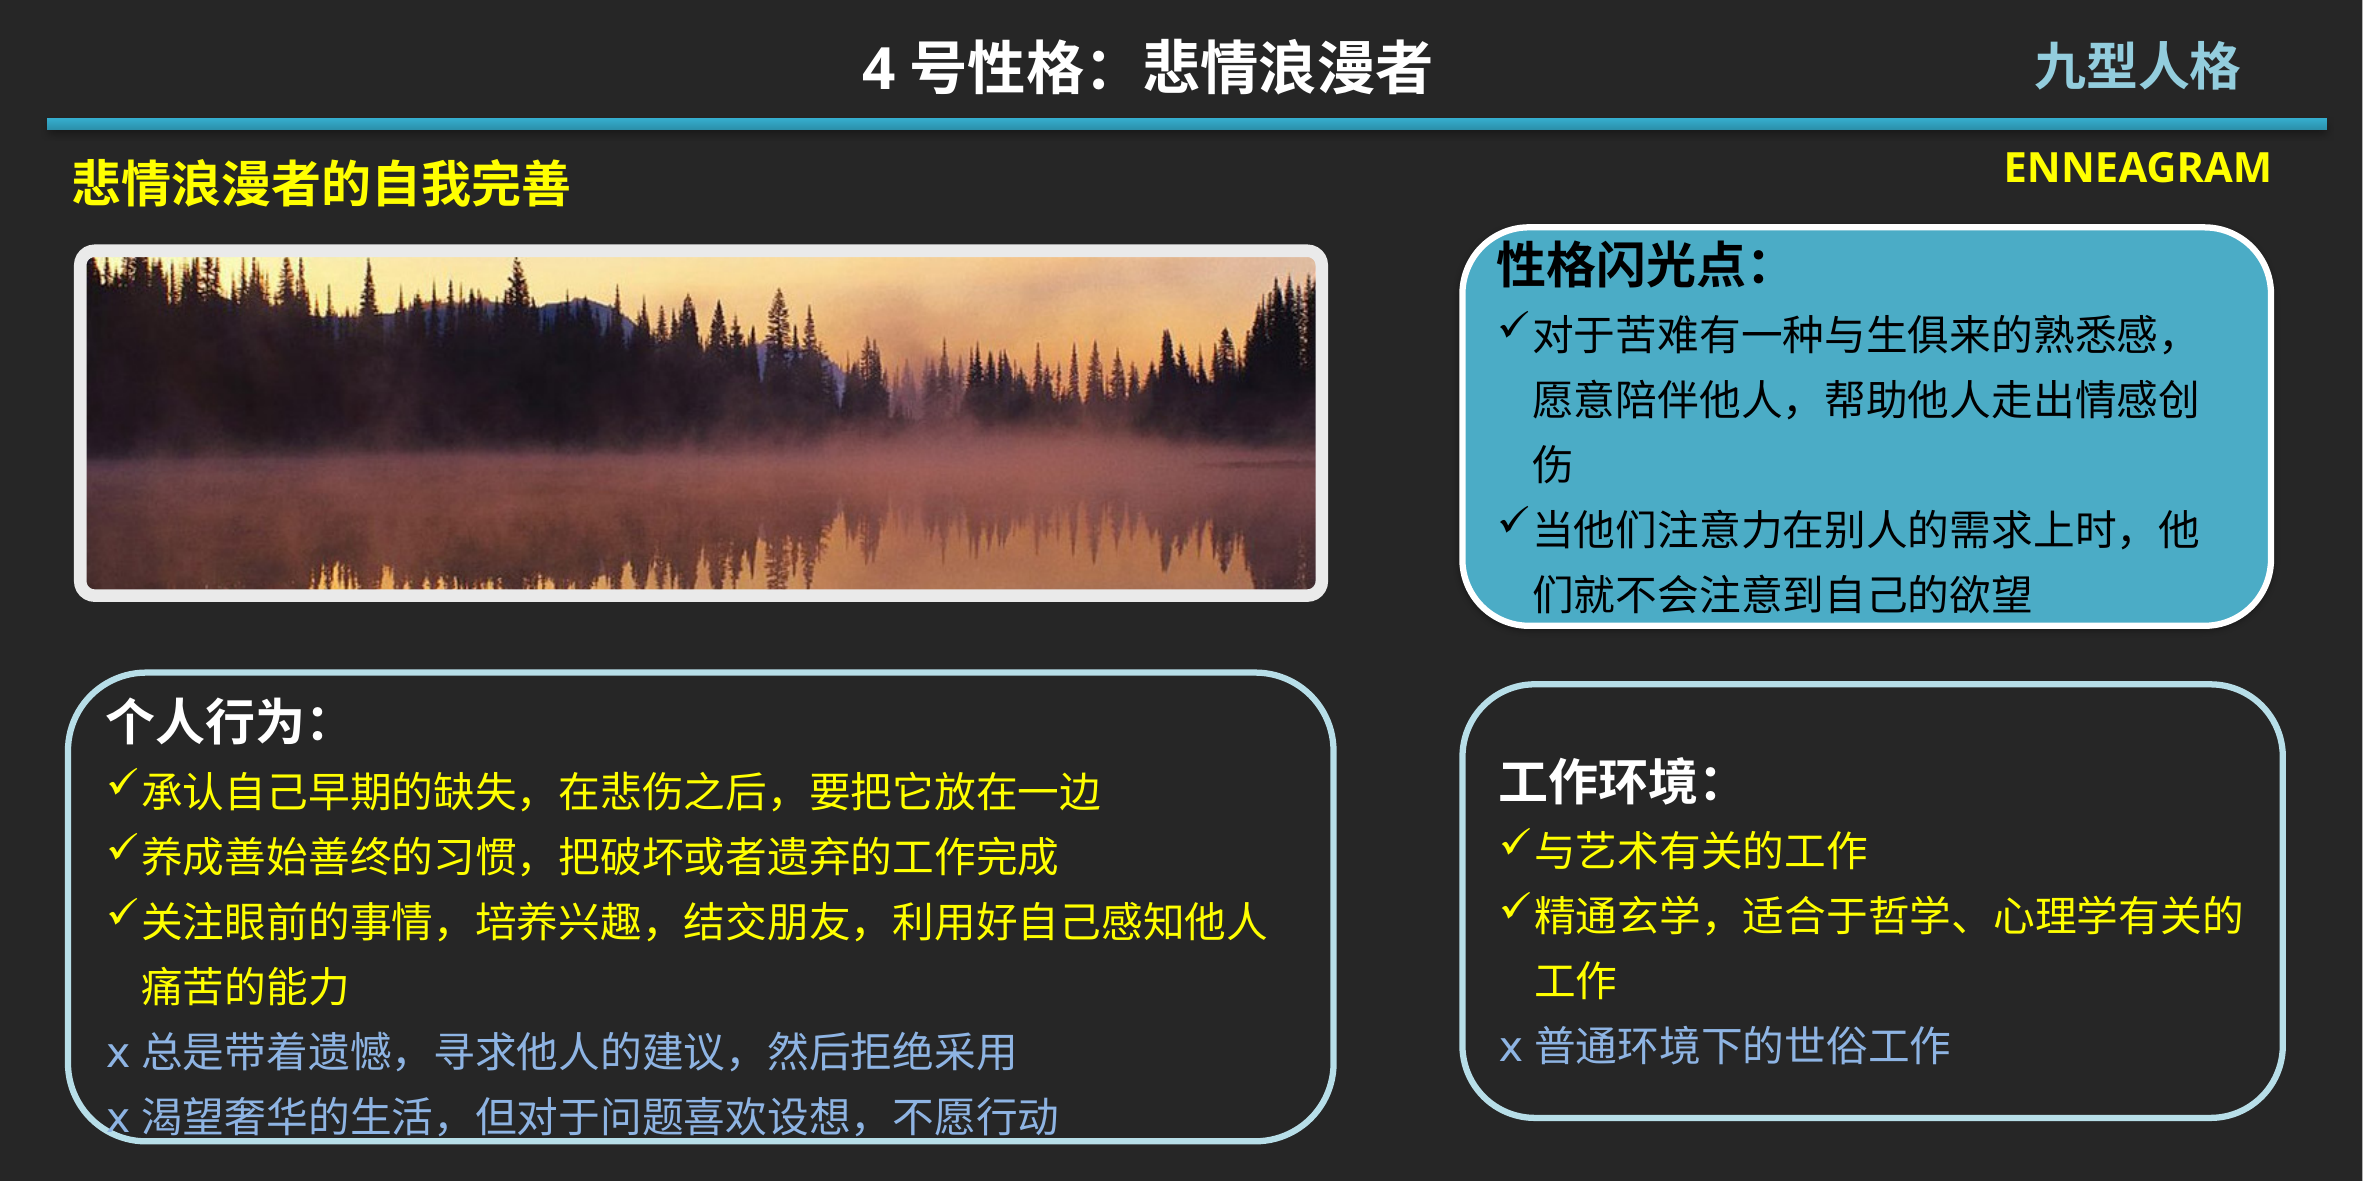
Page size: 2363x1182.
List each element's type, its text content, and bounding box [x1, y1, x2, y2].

text_box 4号性格：悲情浪漫者 [847, 23, 1449, 109]
text_box 个人行为： 承认自己早期的缺失，在悲伤之后，要把它放在一边 养成善始善终的习惯，把破坏或者遗弃的工作完成 关注眼前的事情，培养兴趣，结交朋友，利用好自己感知他人痛苦的能力 总是带着遗憾，寻求他人的建议，然后拒绝采用 渴望奢华的生活，但对于问题喜欢设想，不愿行动 [65, 670, 1336, 1144]
text_box [47, 118, 2327, 130]
picture [79, 250, 1323, 596]
title 九型人格 [1972, 23, 2304, 107]
text_box 性格闪光点： 对于苦难有一种与生俱来的熟悉感，愿意陪伴他人，帮助他人走出情感创伤 当他们注意力在别人的需求上时，他们就不会注意到自己的欲望 [1459, 224, 2275, 629]
text_box 工作环境： 与艺术有关的工作 精通玄学，适合于哲学、心理学有关的工作 普通环境下的世俗工作 [1460, 682, 2285, 1121]
text_box 悲情浪漫者的自我完善 [56, 145, 1100, 221]
text_box ENNEAGRAM [1913, 129, 2363, 201]
